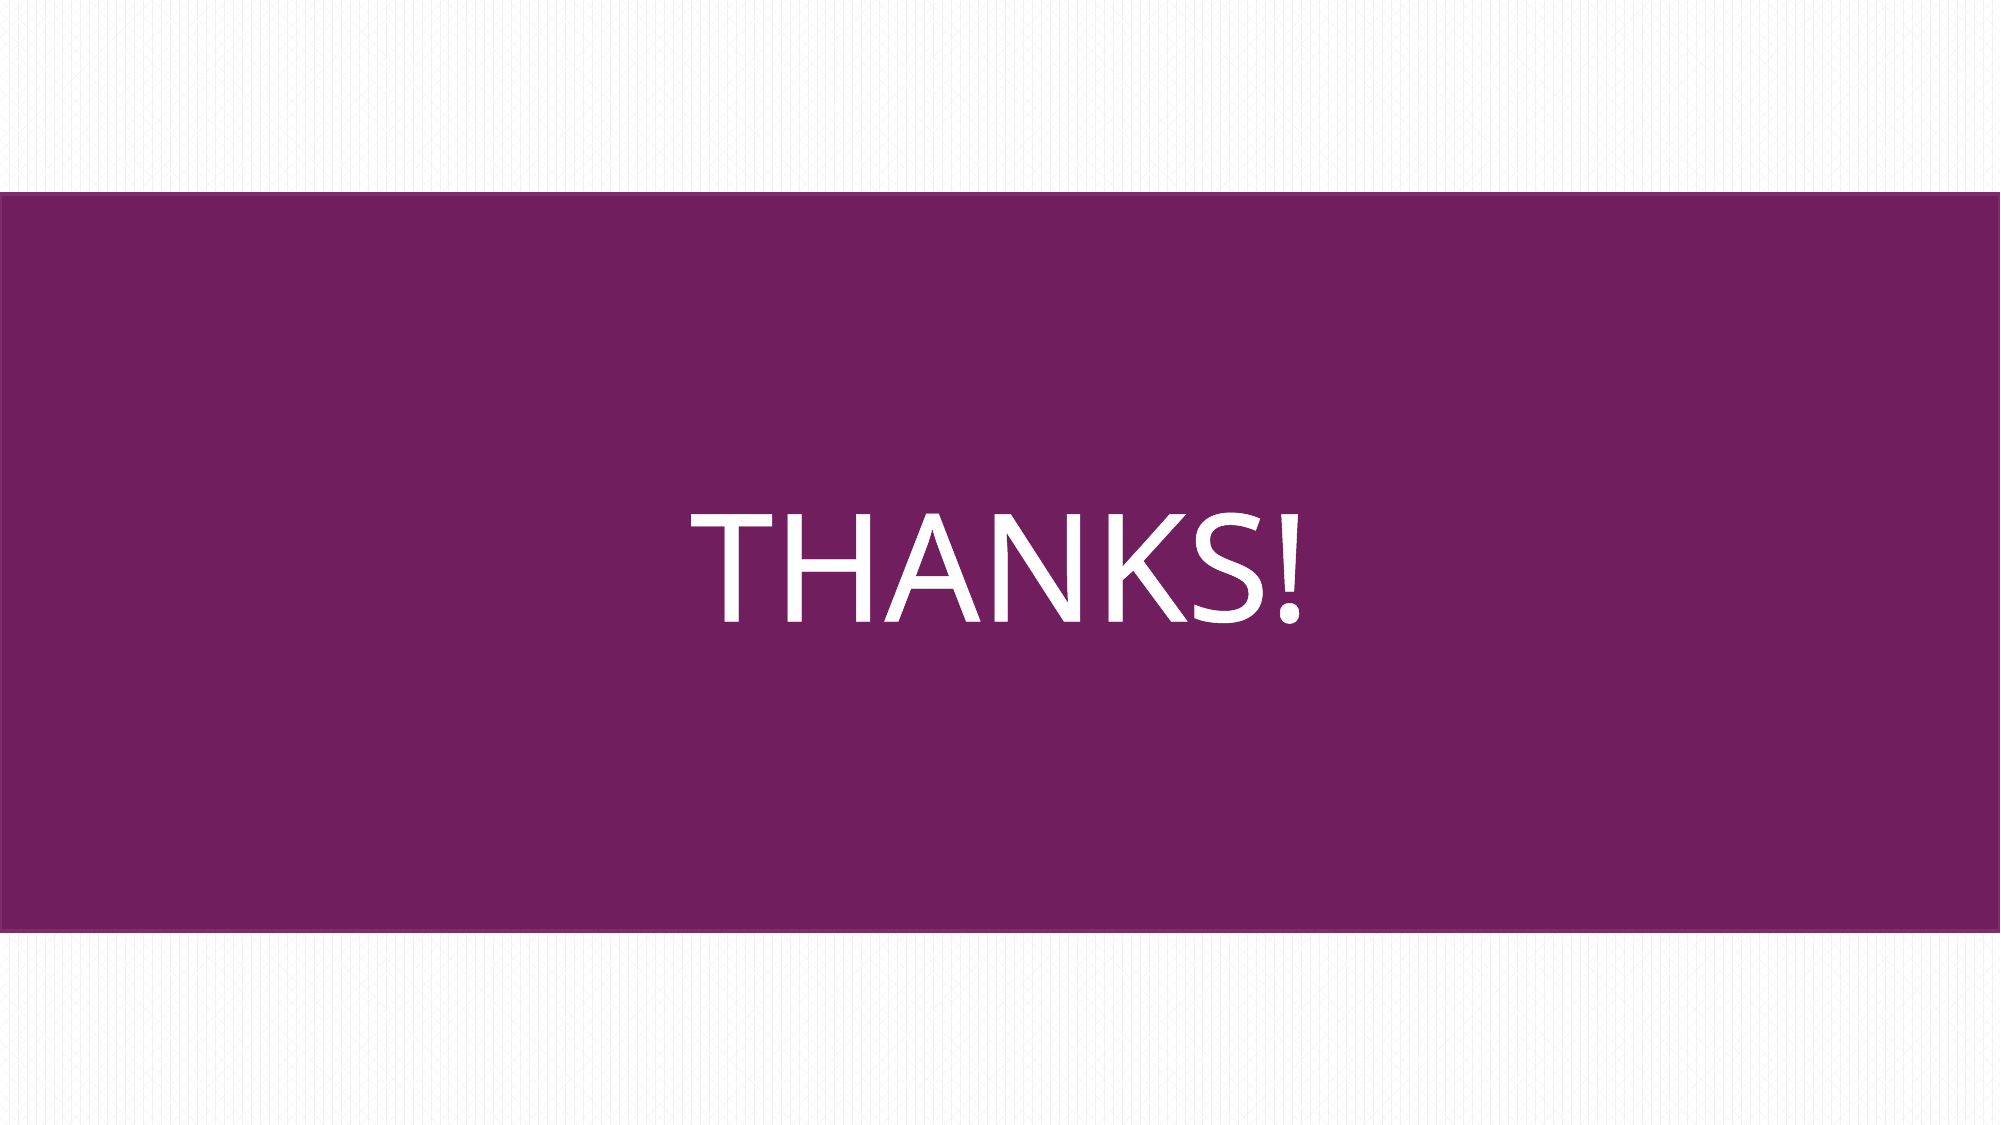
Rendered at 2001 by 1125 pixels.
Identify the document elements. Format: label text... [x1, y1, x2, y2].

text_box [0, 192, 2000, 933]
text_box THANKS! [671, 462, 1328, 661]
